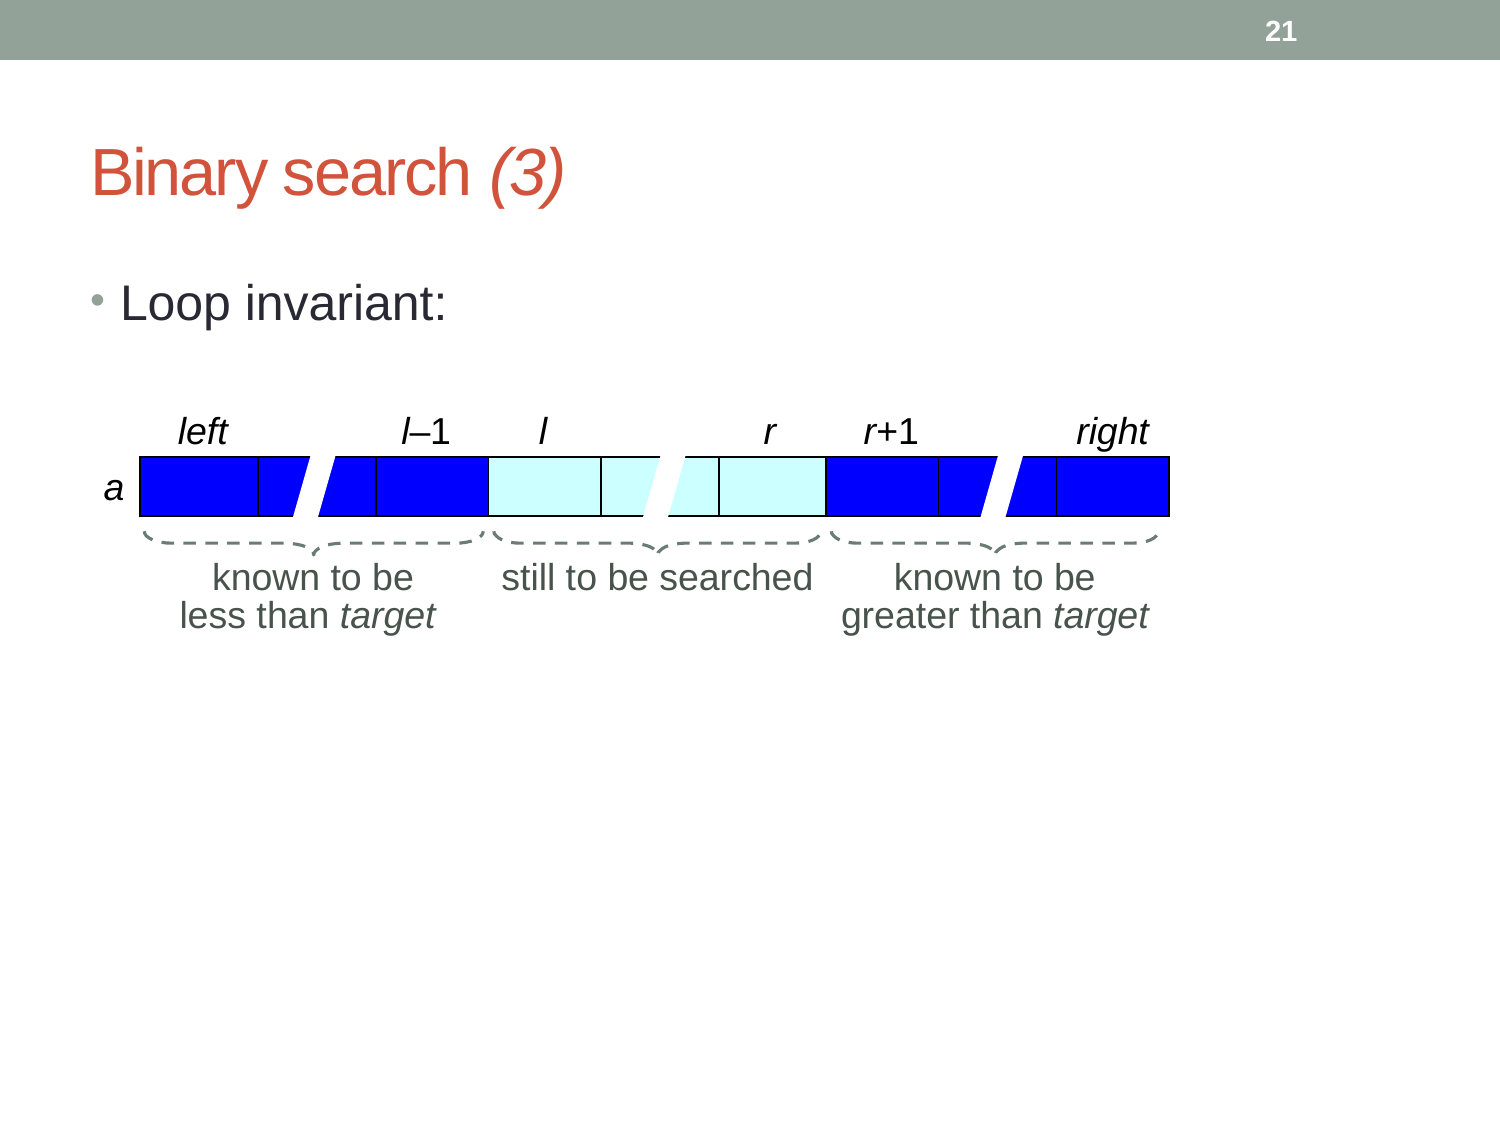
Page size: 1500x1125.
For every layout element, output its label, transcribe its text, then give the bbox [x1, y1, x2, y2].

title Binary search (3) [75, 87, 1425, 250]
list Loop invariant: [75, 262, 1425, 1063]
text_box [90, 406, 1170, 636]
slide_number 21 [1250, 3, 1425, 57]
